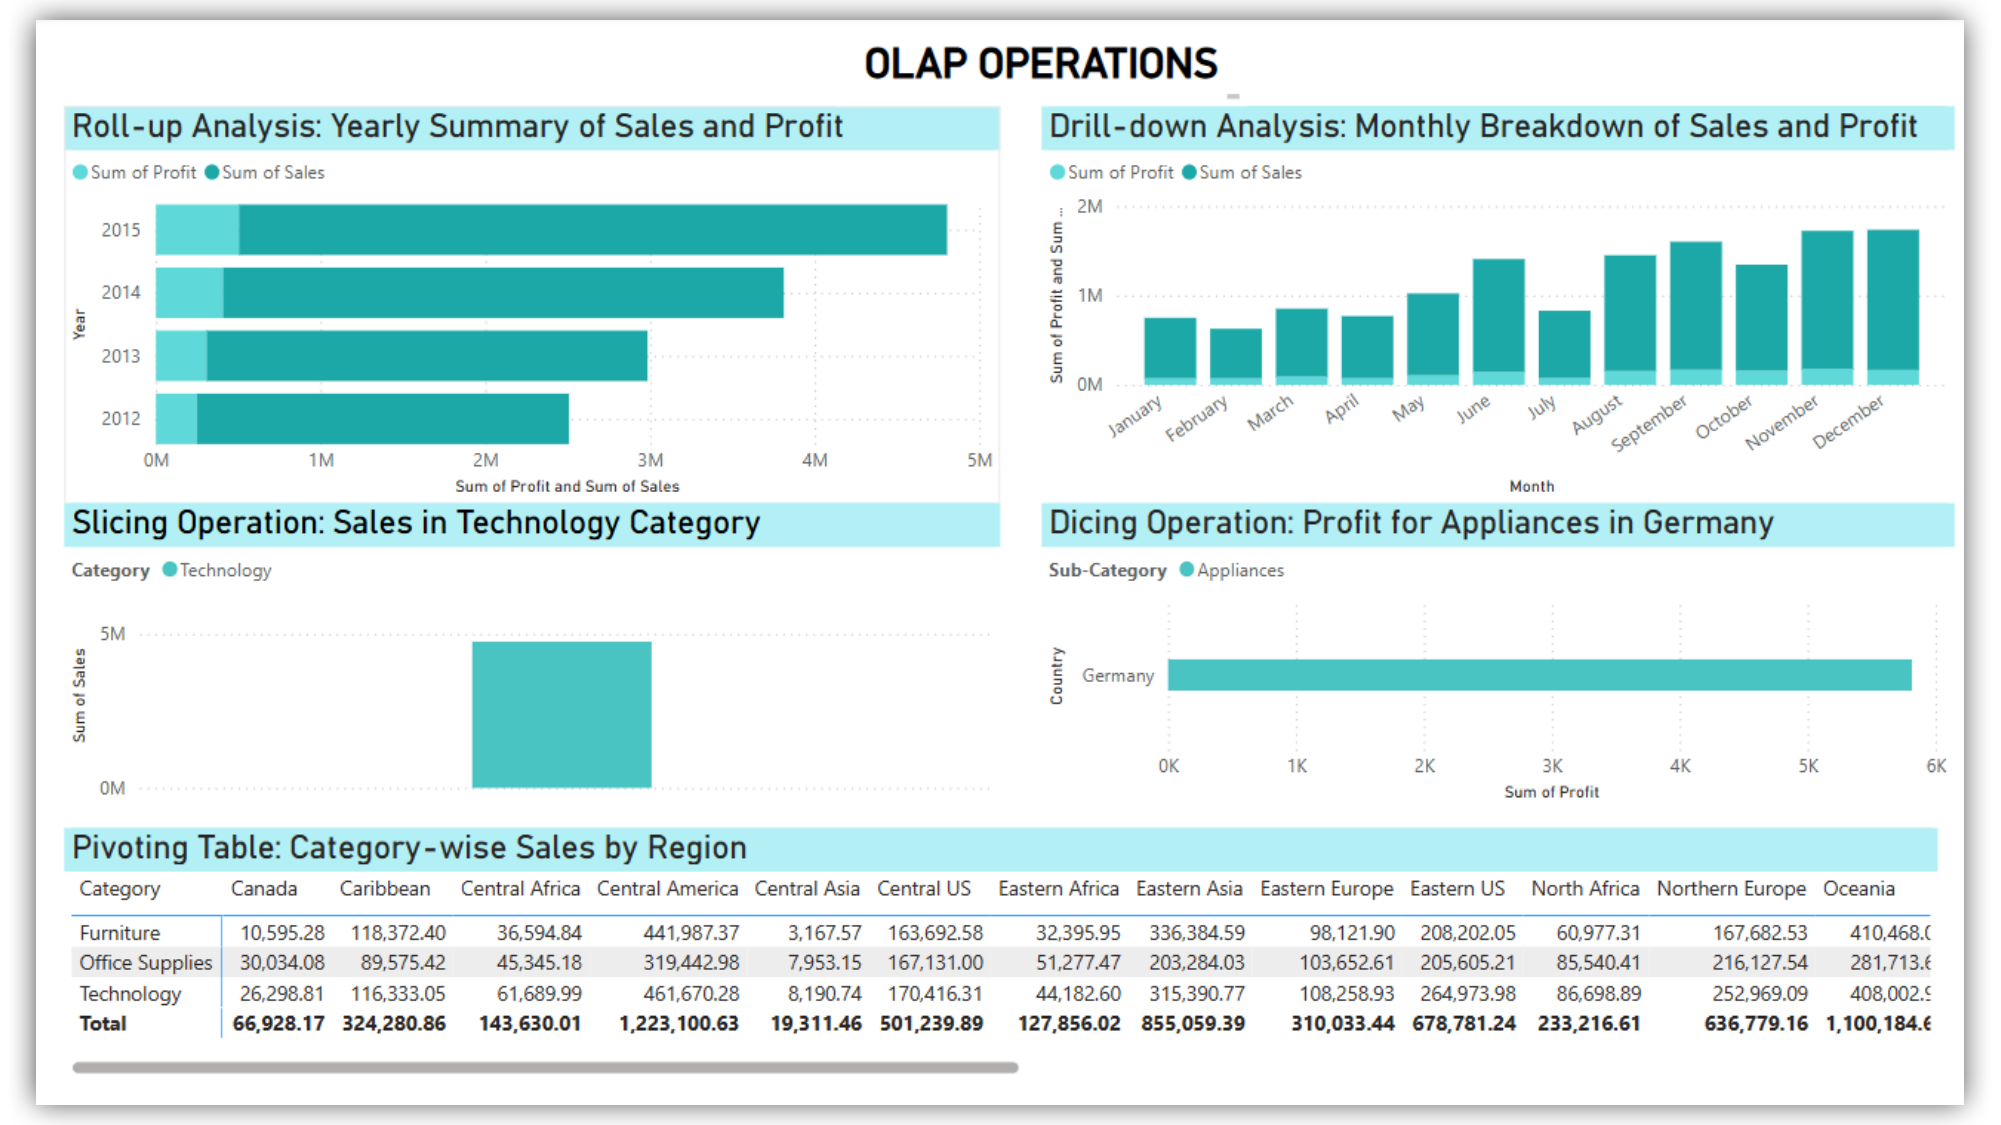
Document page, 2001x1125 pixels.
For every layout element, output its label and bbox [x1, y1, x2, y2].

text_box [1949, 0, 2000, 1125]
picture [35, 20, 1964, 1105]
text_box [0, 0, 47, 1125]
